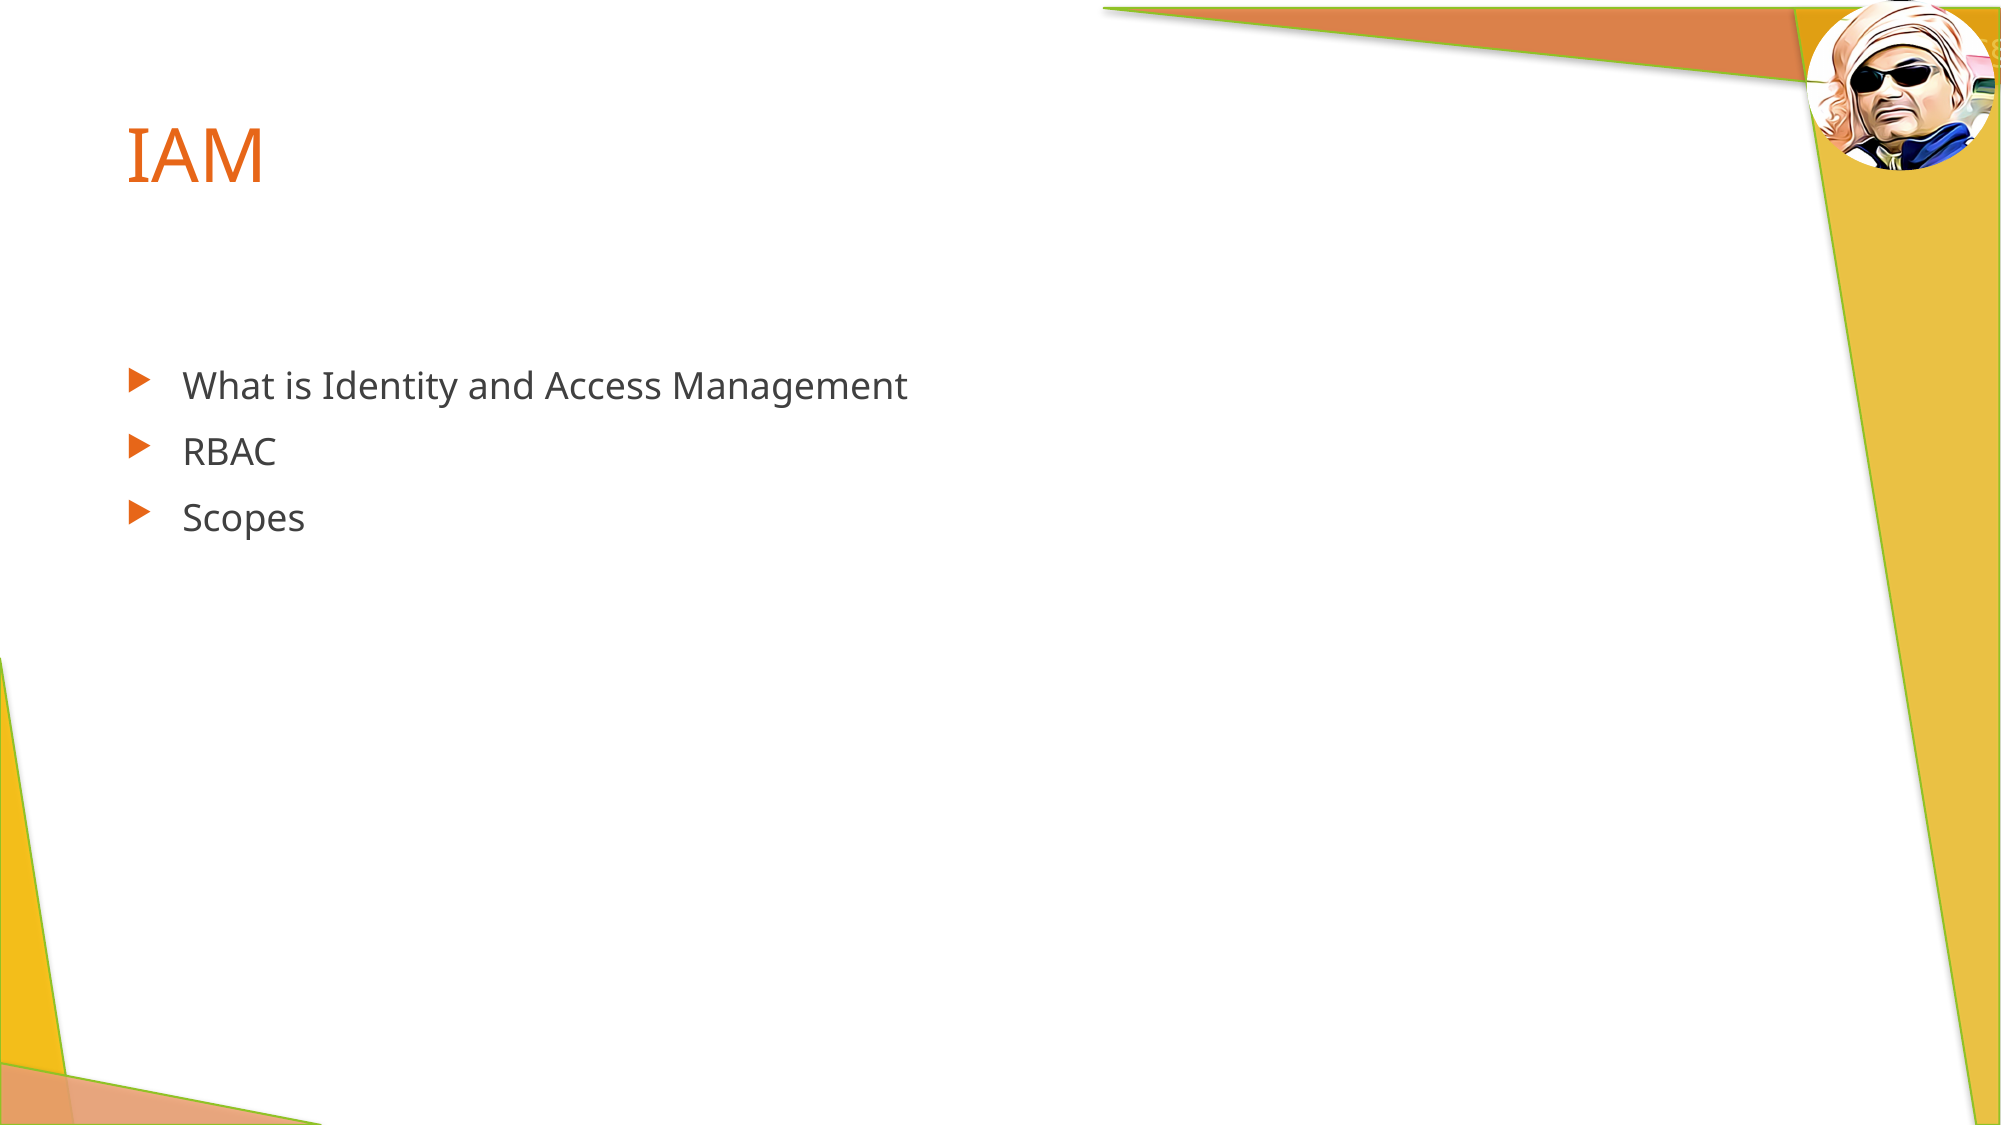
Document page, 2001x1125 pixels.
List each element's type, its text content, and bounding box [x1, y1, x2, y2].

picture [1806, 0, 1995, 171]
list What is Identity and Access Management RBAC Scopes [111, 354, 1722, 992]
title IAM [111, 99, 1722, 242]
